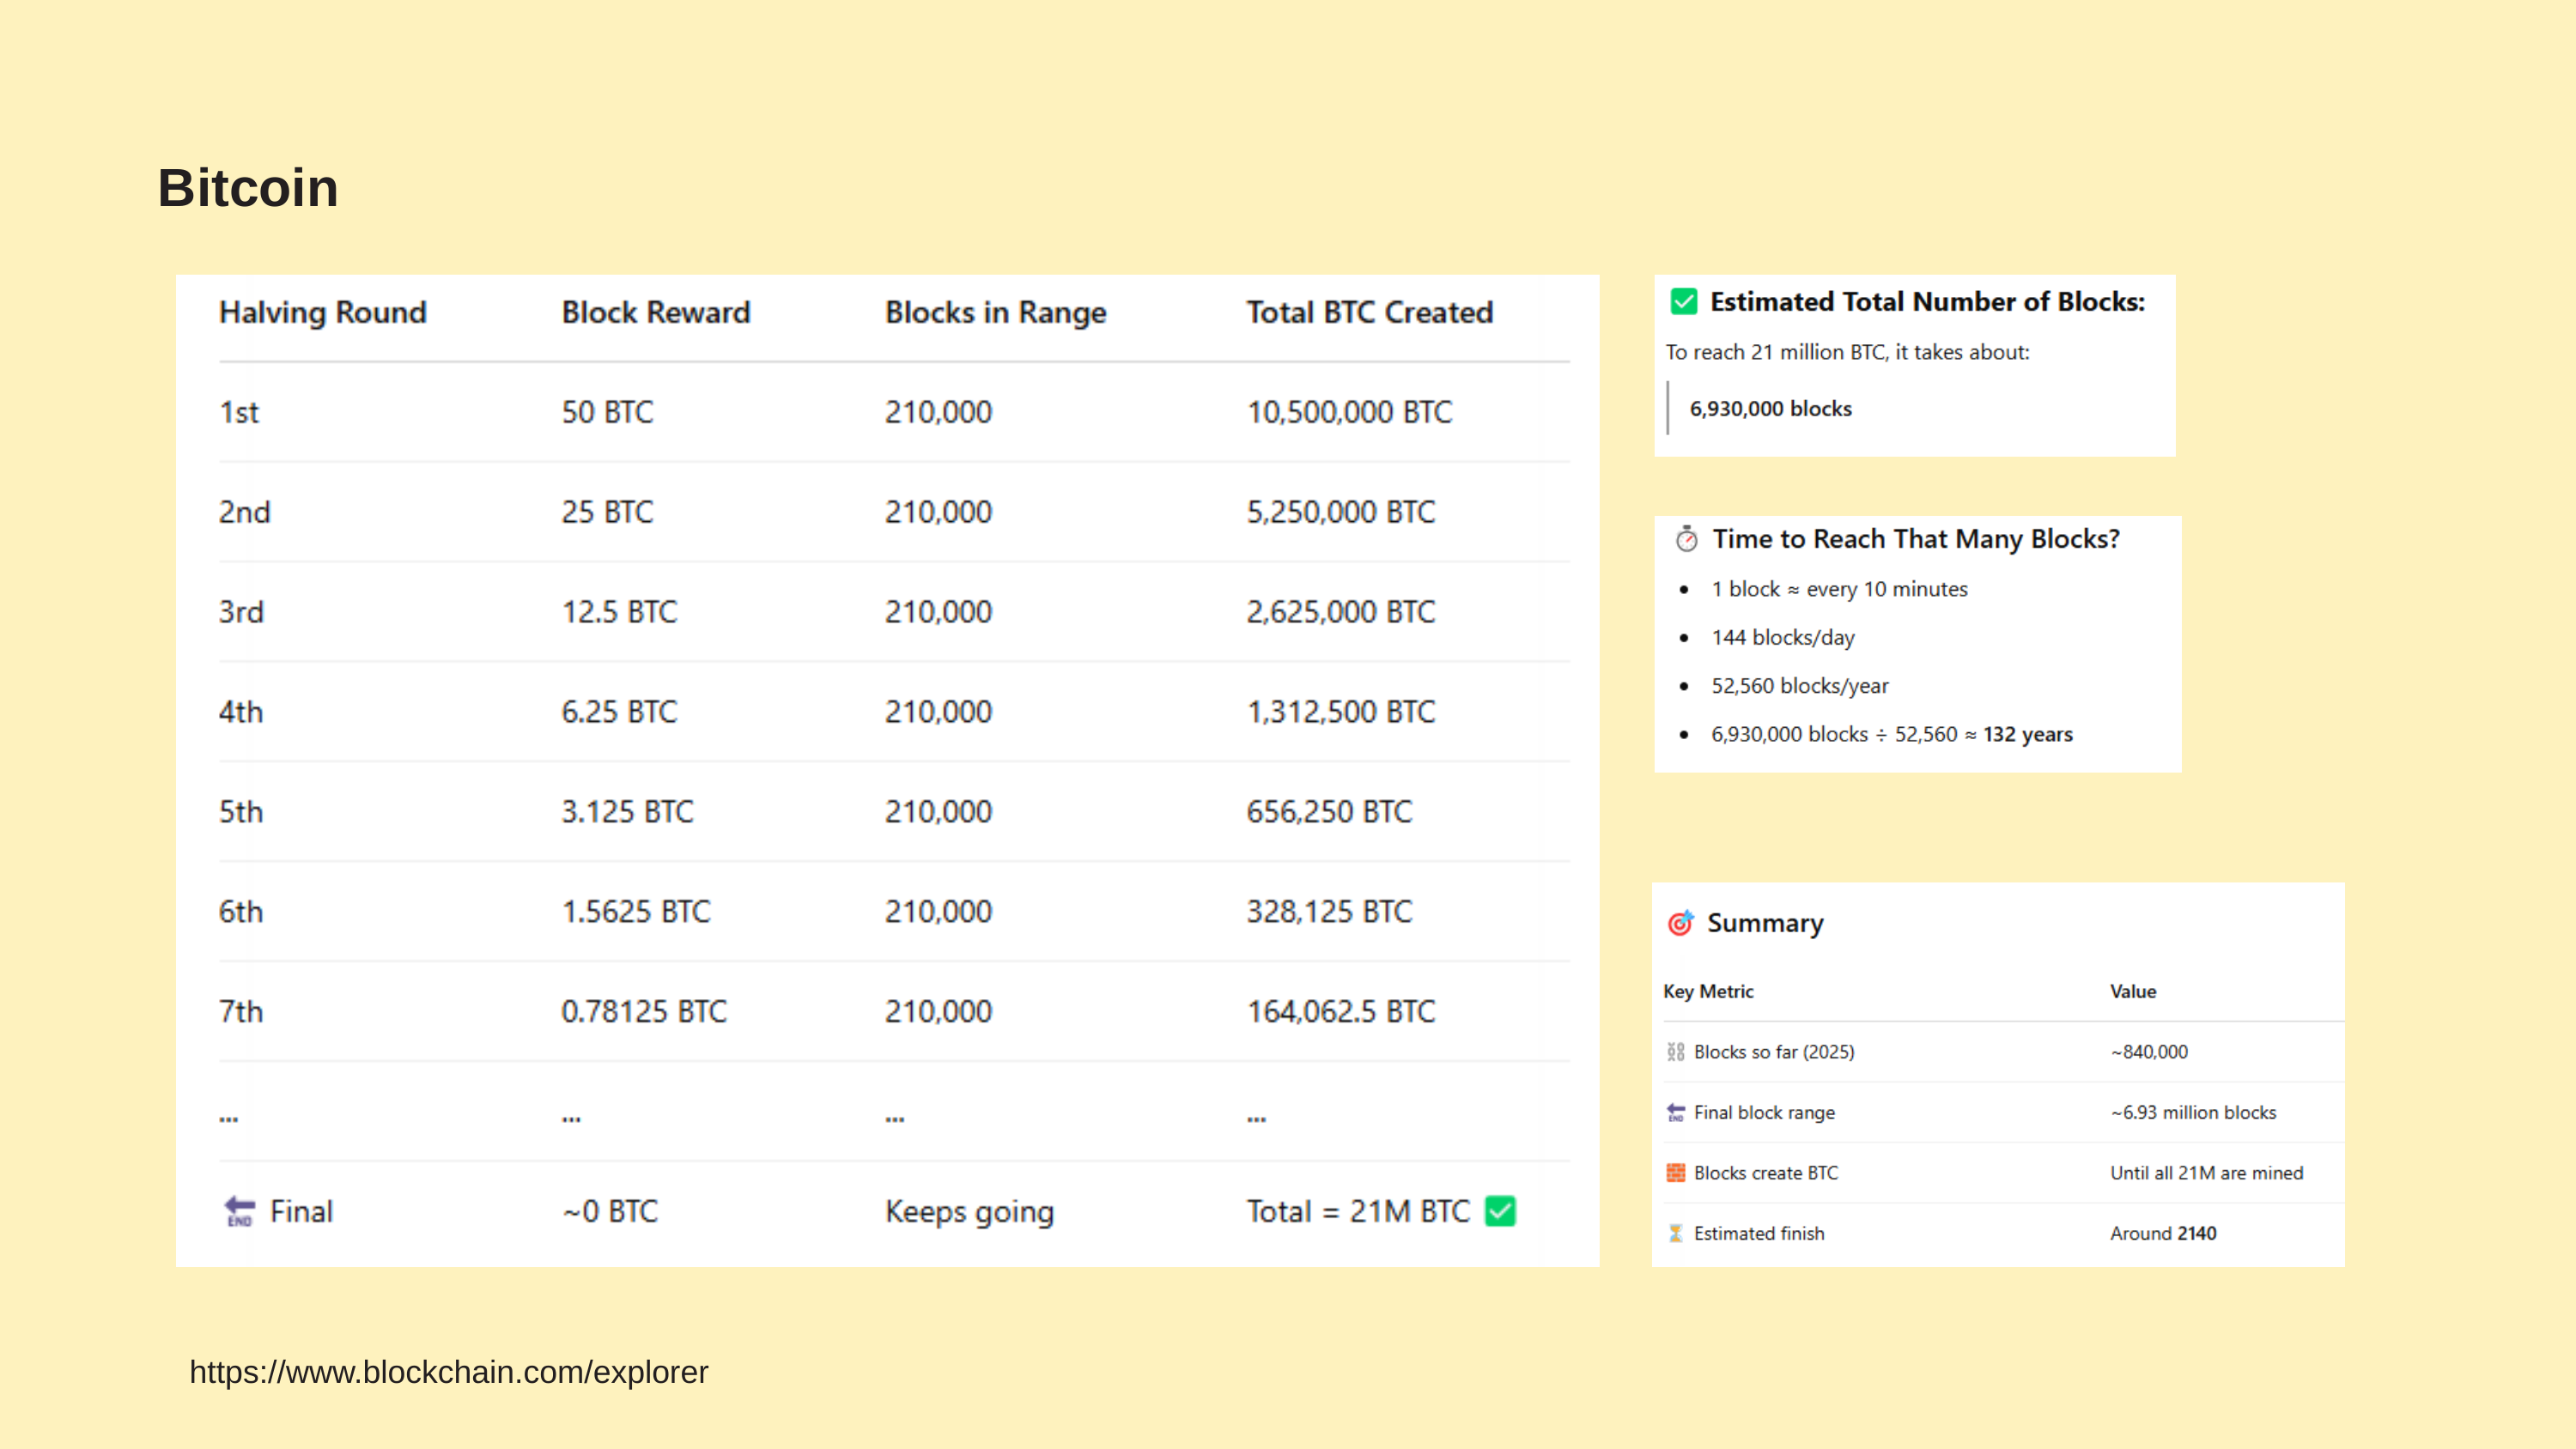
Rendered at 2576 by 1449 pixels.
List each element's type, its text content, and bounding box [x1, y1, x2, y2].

picture [1651, 882, 2345, 1267]
title Bitcoin [144, 144, 2443, 225]
picture [176, 275, 1600, 1267]
list https://www.blockchain.com/explorer [176, 1349, 1136, 1404]
picture [1655, 275, 2176, 457]
picture [1655, 516, 2182, 773]
